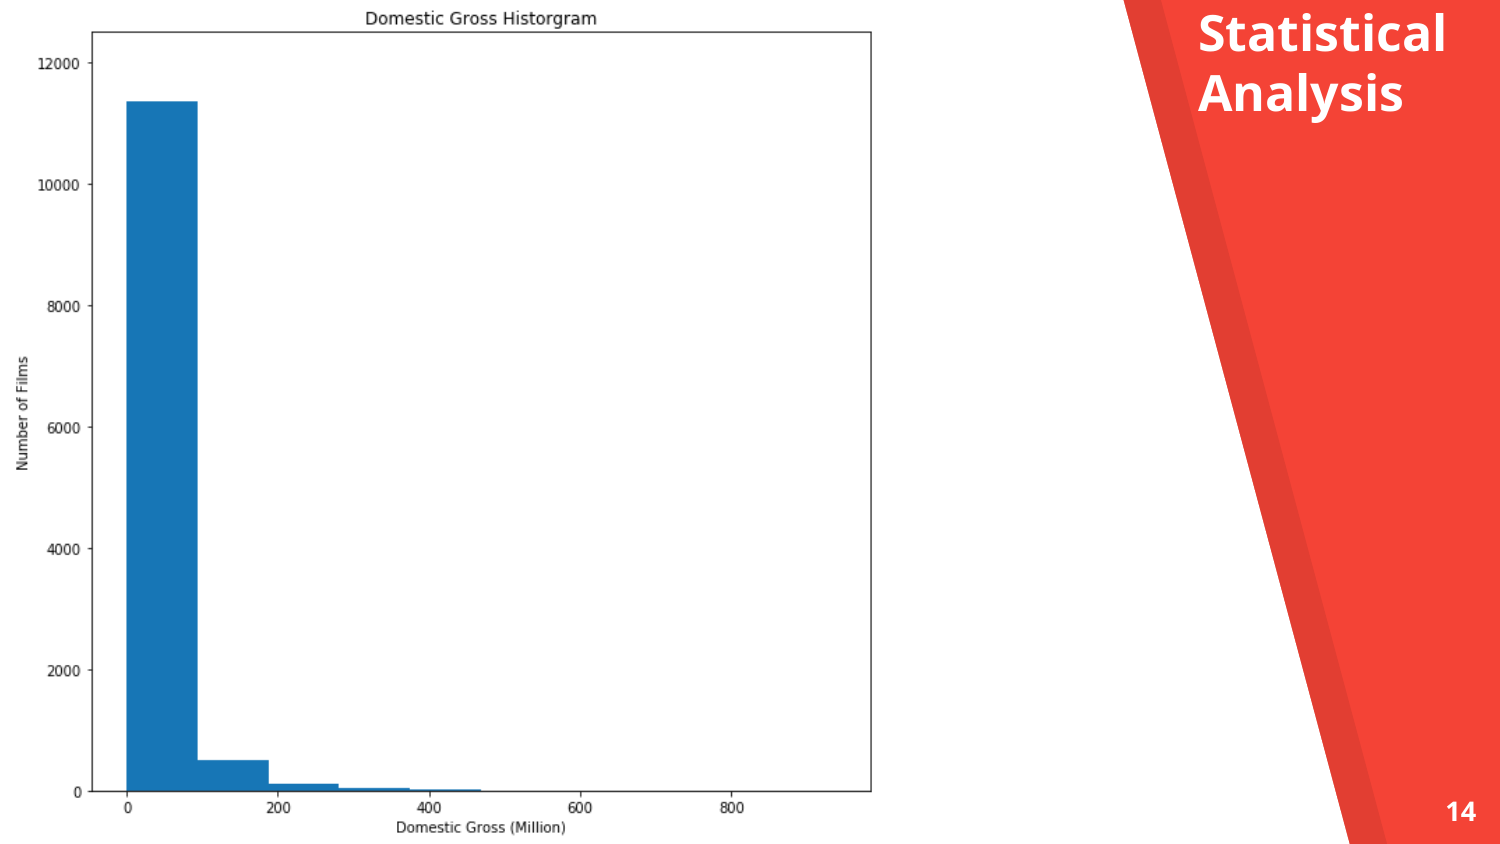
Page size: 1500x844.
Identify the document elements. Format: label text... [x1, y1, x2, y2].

picture [8, 0, 880, 844]
title Statistical Analysis [1183, 1, 1492, 137]
slide_number ‹#› [1401, 779, 1492, 844]
